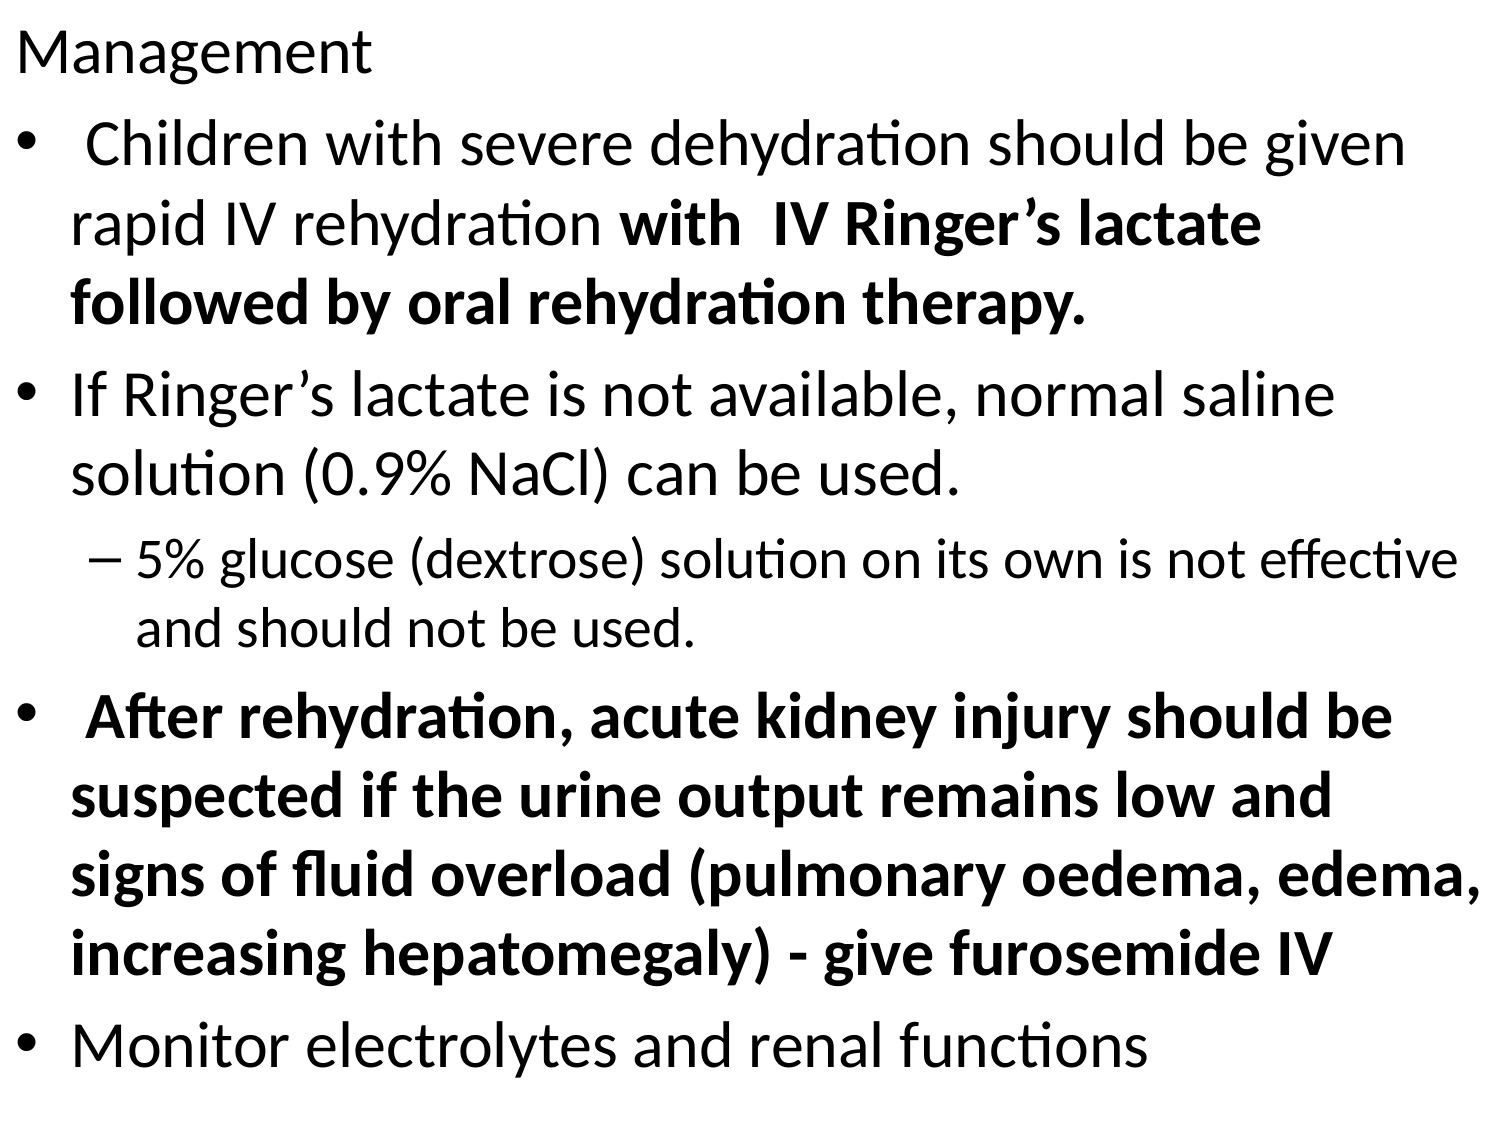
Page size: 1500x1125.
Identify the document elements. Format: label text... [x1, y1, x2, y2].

list Management Children with severe dehydration should be given rapid IV rehydration with IV Ringer’s lactate followed by oral rehydration therapy. If Ringer’s lactate is not available, normal saline solution (0.9% NaCl) can be used. 5% glucose (dextrose) solution on its own is not effective and should not be used. After rehydration, acute kidney injury should be suspected if the urine output remains low and signs of fluid overload (pulmonary oedema, edema, increasing hepatomegaly) - give furosemide IV Monitor electrolytes and renal functions [0, 0, 1500, 1125]
